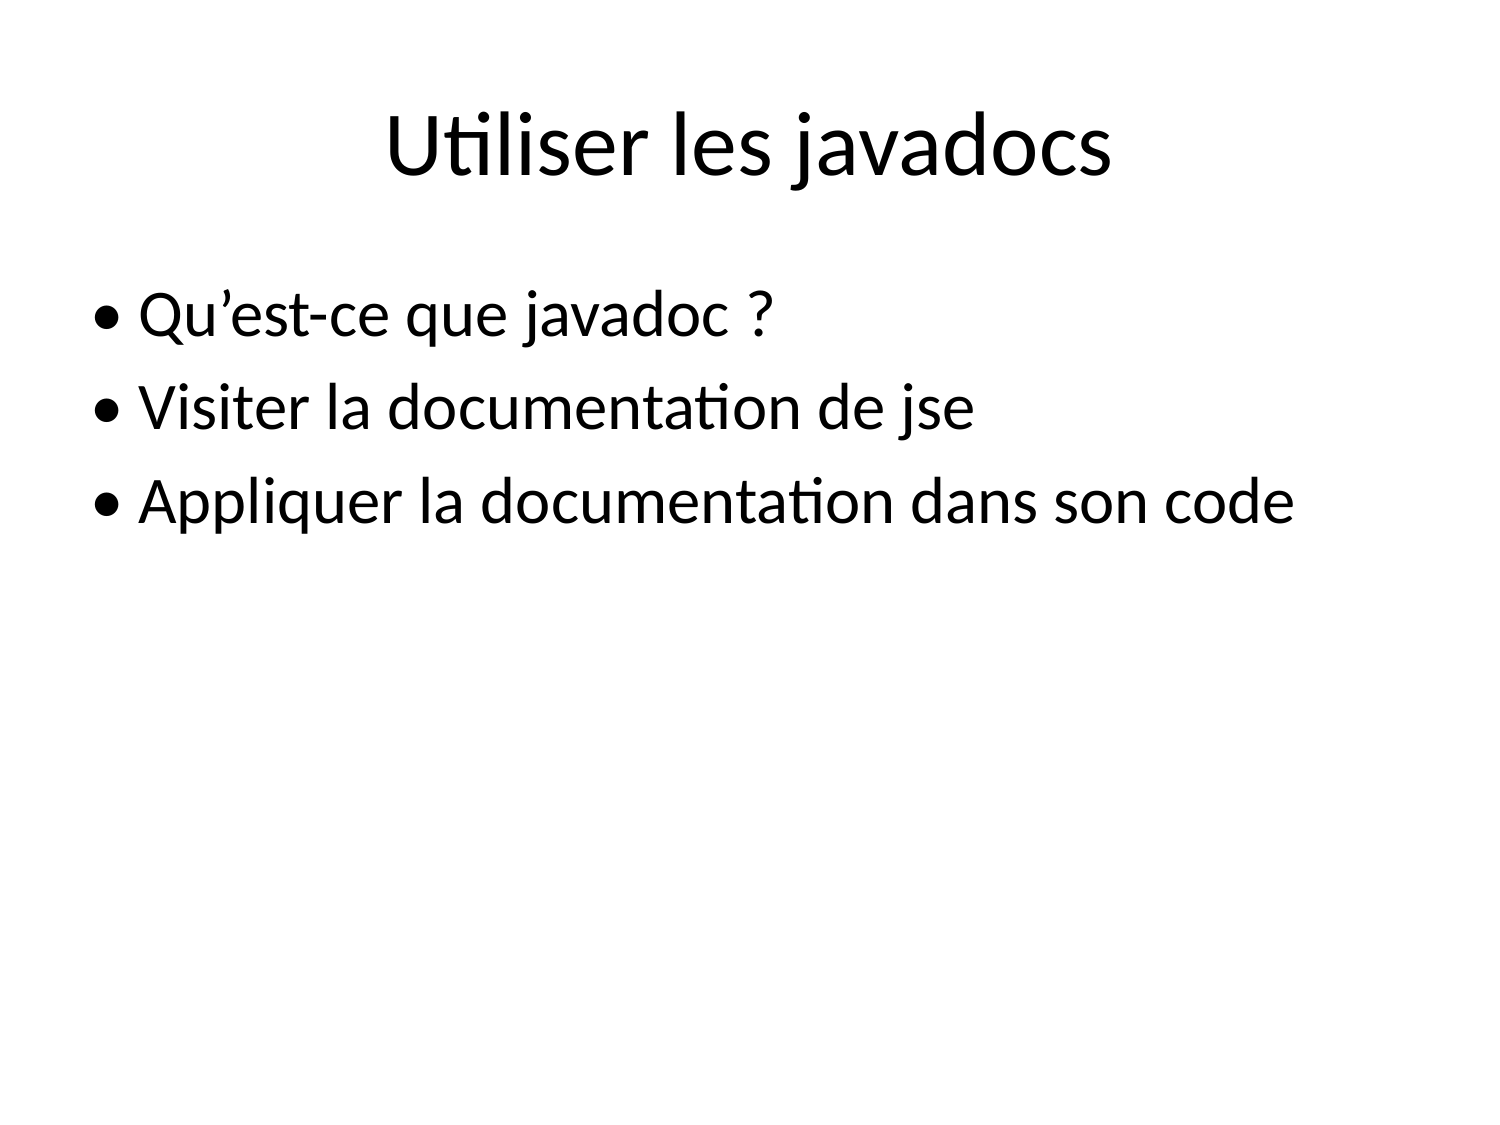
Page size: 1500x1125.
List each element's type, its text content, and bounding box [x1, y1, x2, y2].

title Utiliser les javadocs [75, 45, 1425, 233]
list • Qu’est-ce que javadoc ? • Visiter la documentation de jse • Appliquer la documentation dans son code [75, 262, 1425, 1005]
